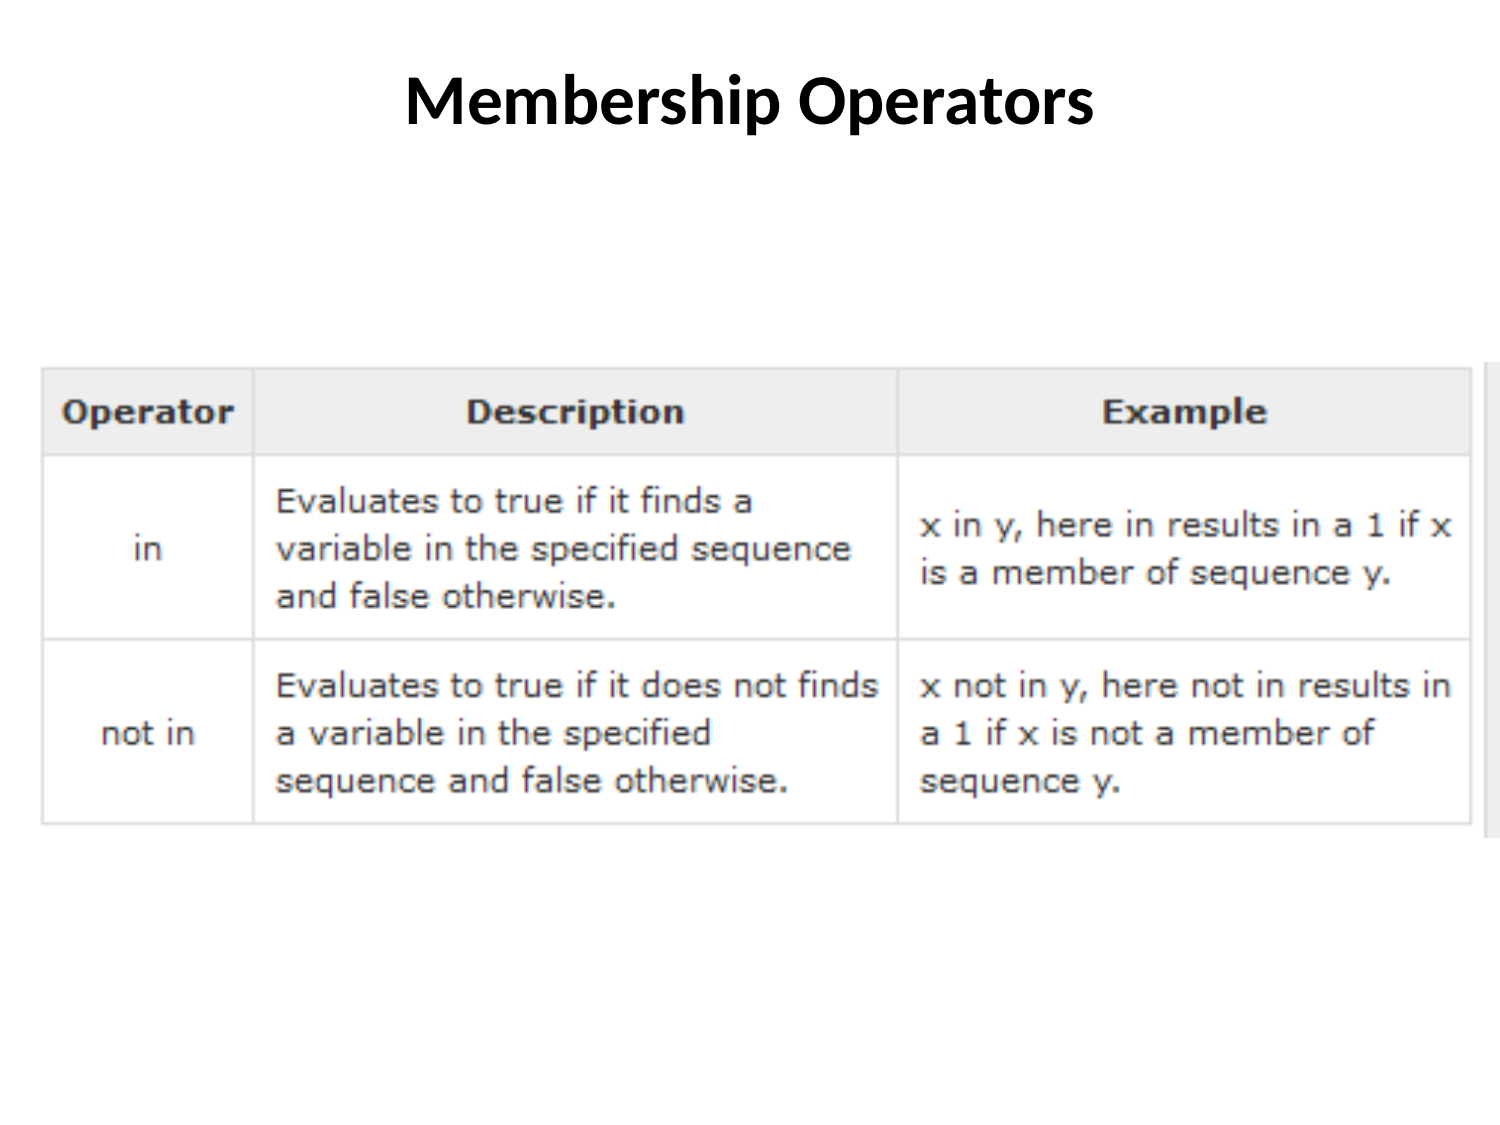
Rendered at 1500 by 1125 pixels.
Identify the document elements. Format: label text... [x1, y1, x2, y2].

title Membership Operators [75, 45, 1425, 233]
picture [33, 362, 1500, 838]
